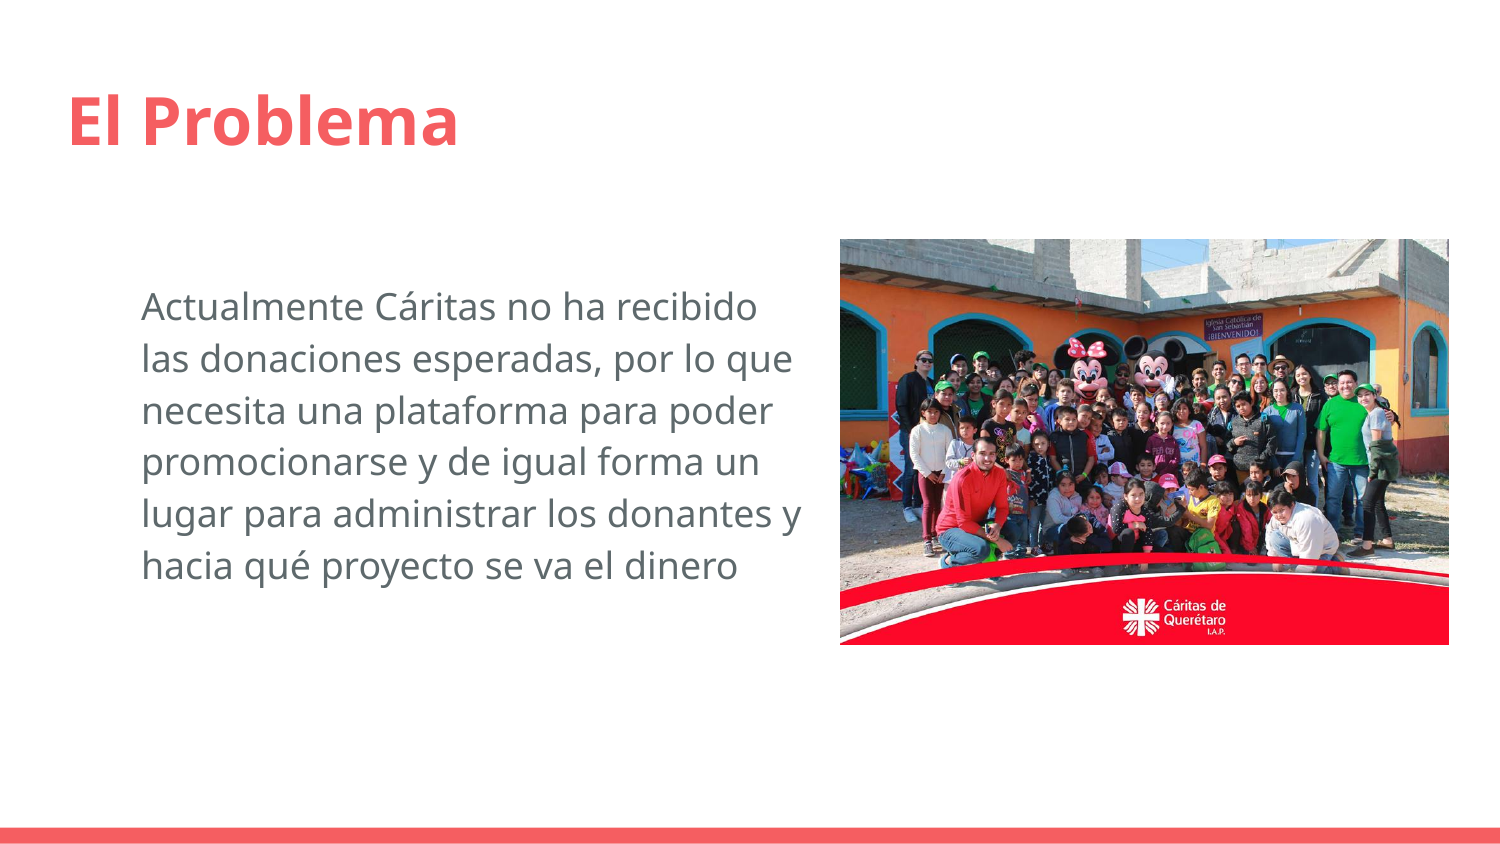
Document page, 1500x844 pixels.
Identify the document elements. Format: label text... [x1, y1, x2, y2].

picture [840, 239, 1450, 646]
title El Problema [51, 64, 1449, 167]
list Actualmente Cáritas no ha recibido las donaciones esperadas, por lo que necesita una plataforma para poder promocionarse y de igual forma un lugar para administrar los donantes y hacia qué proyecto se va el dinero [51, 261, 823, 623]
